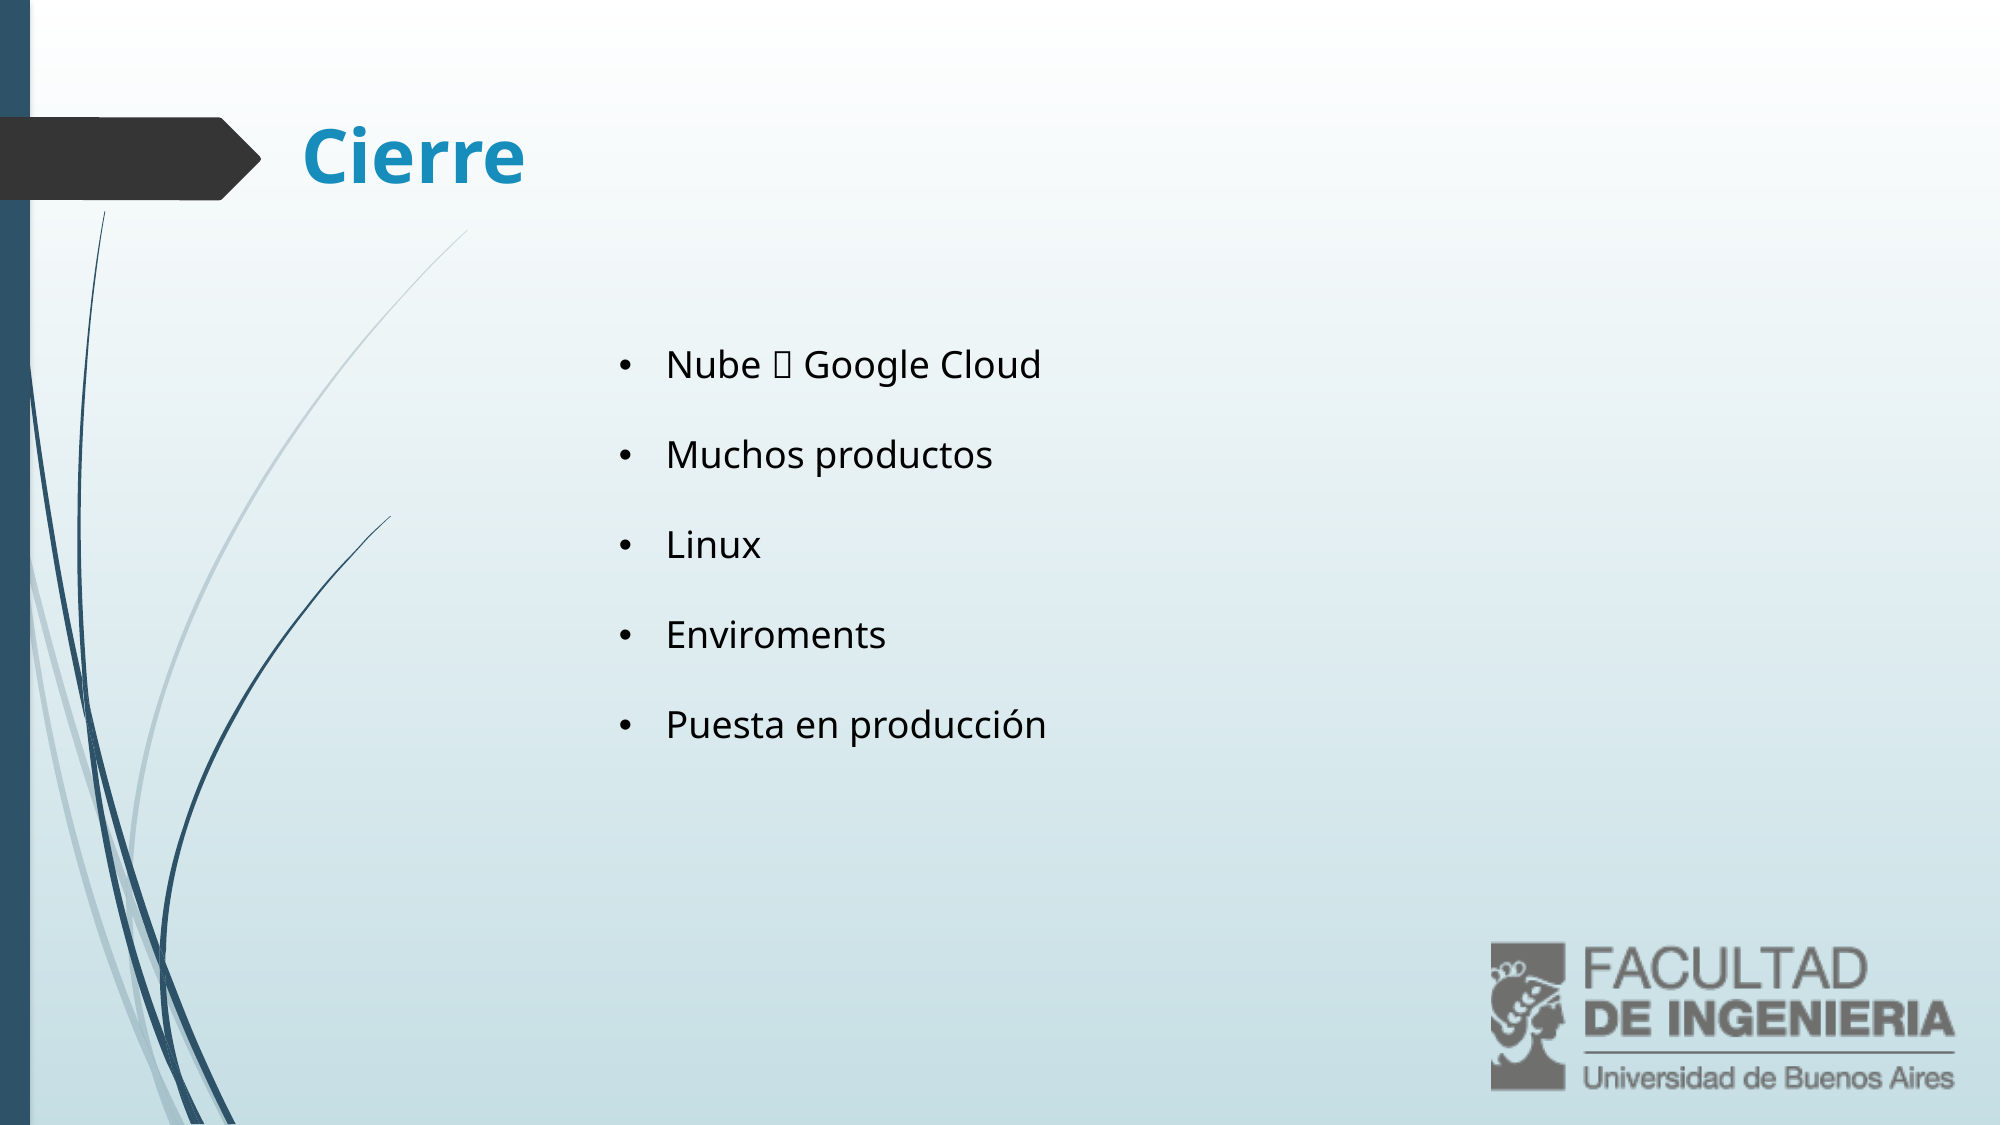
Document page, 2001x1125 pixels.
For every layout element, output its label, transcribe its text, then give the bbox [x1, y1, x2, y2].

text_box Nube  Google Cloud Muchos productos Linux Enviroments Puesta en producción [603, 289, 1063, 844]
picture [1491, 940, 1957, 1096]
title Cierre [286, 100, 1749, 311]
